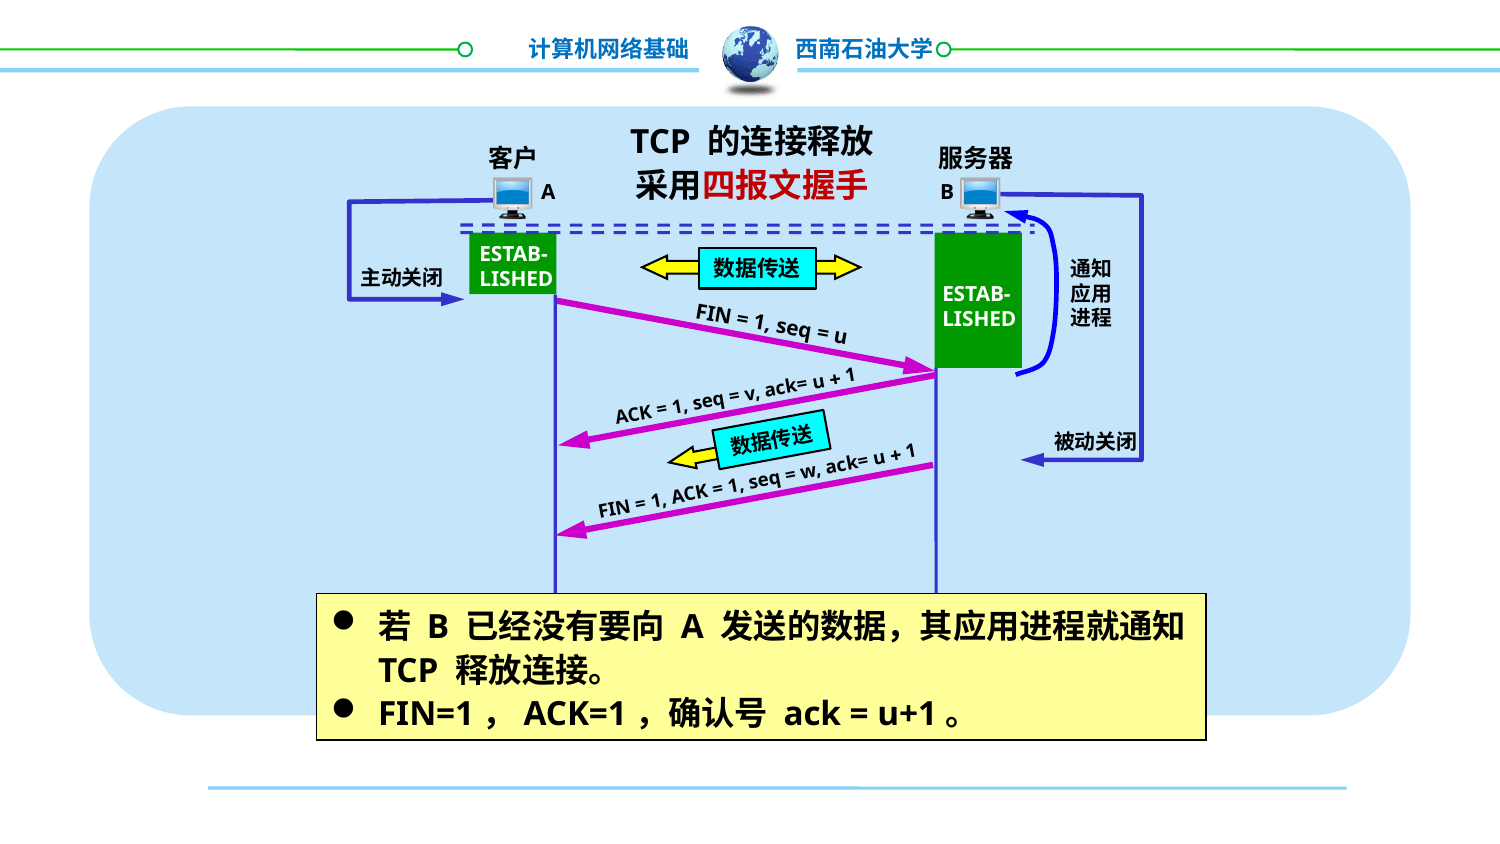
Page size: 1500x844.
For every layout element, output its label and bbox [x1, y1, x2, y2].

picture [957, 174, 1003, 220]
picture [720, 24, 780, 100]
picture [490, 174, 536, 220]
text_box [87, 104, 1413, 740]
